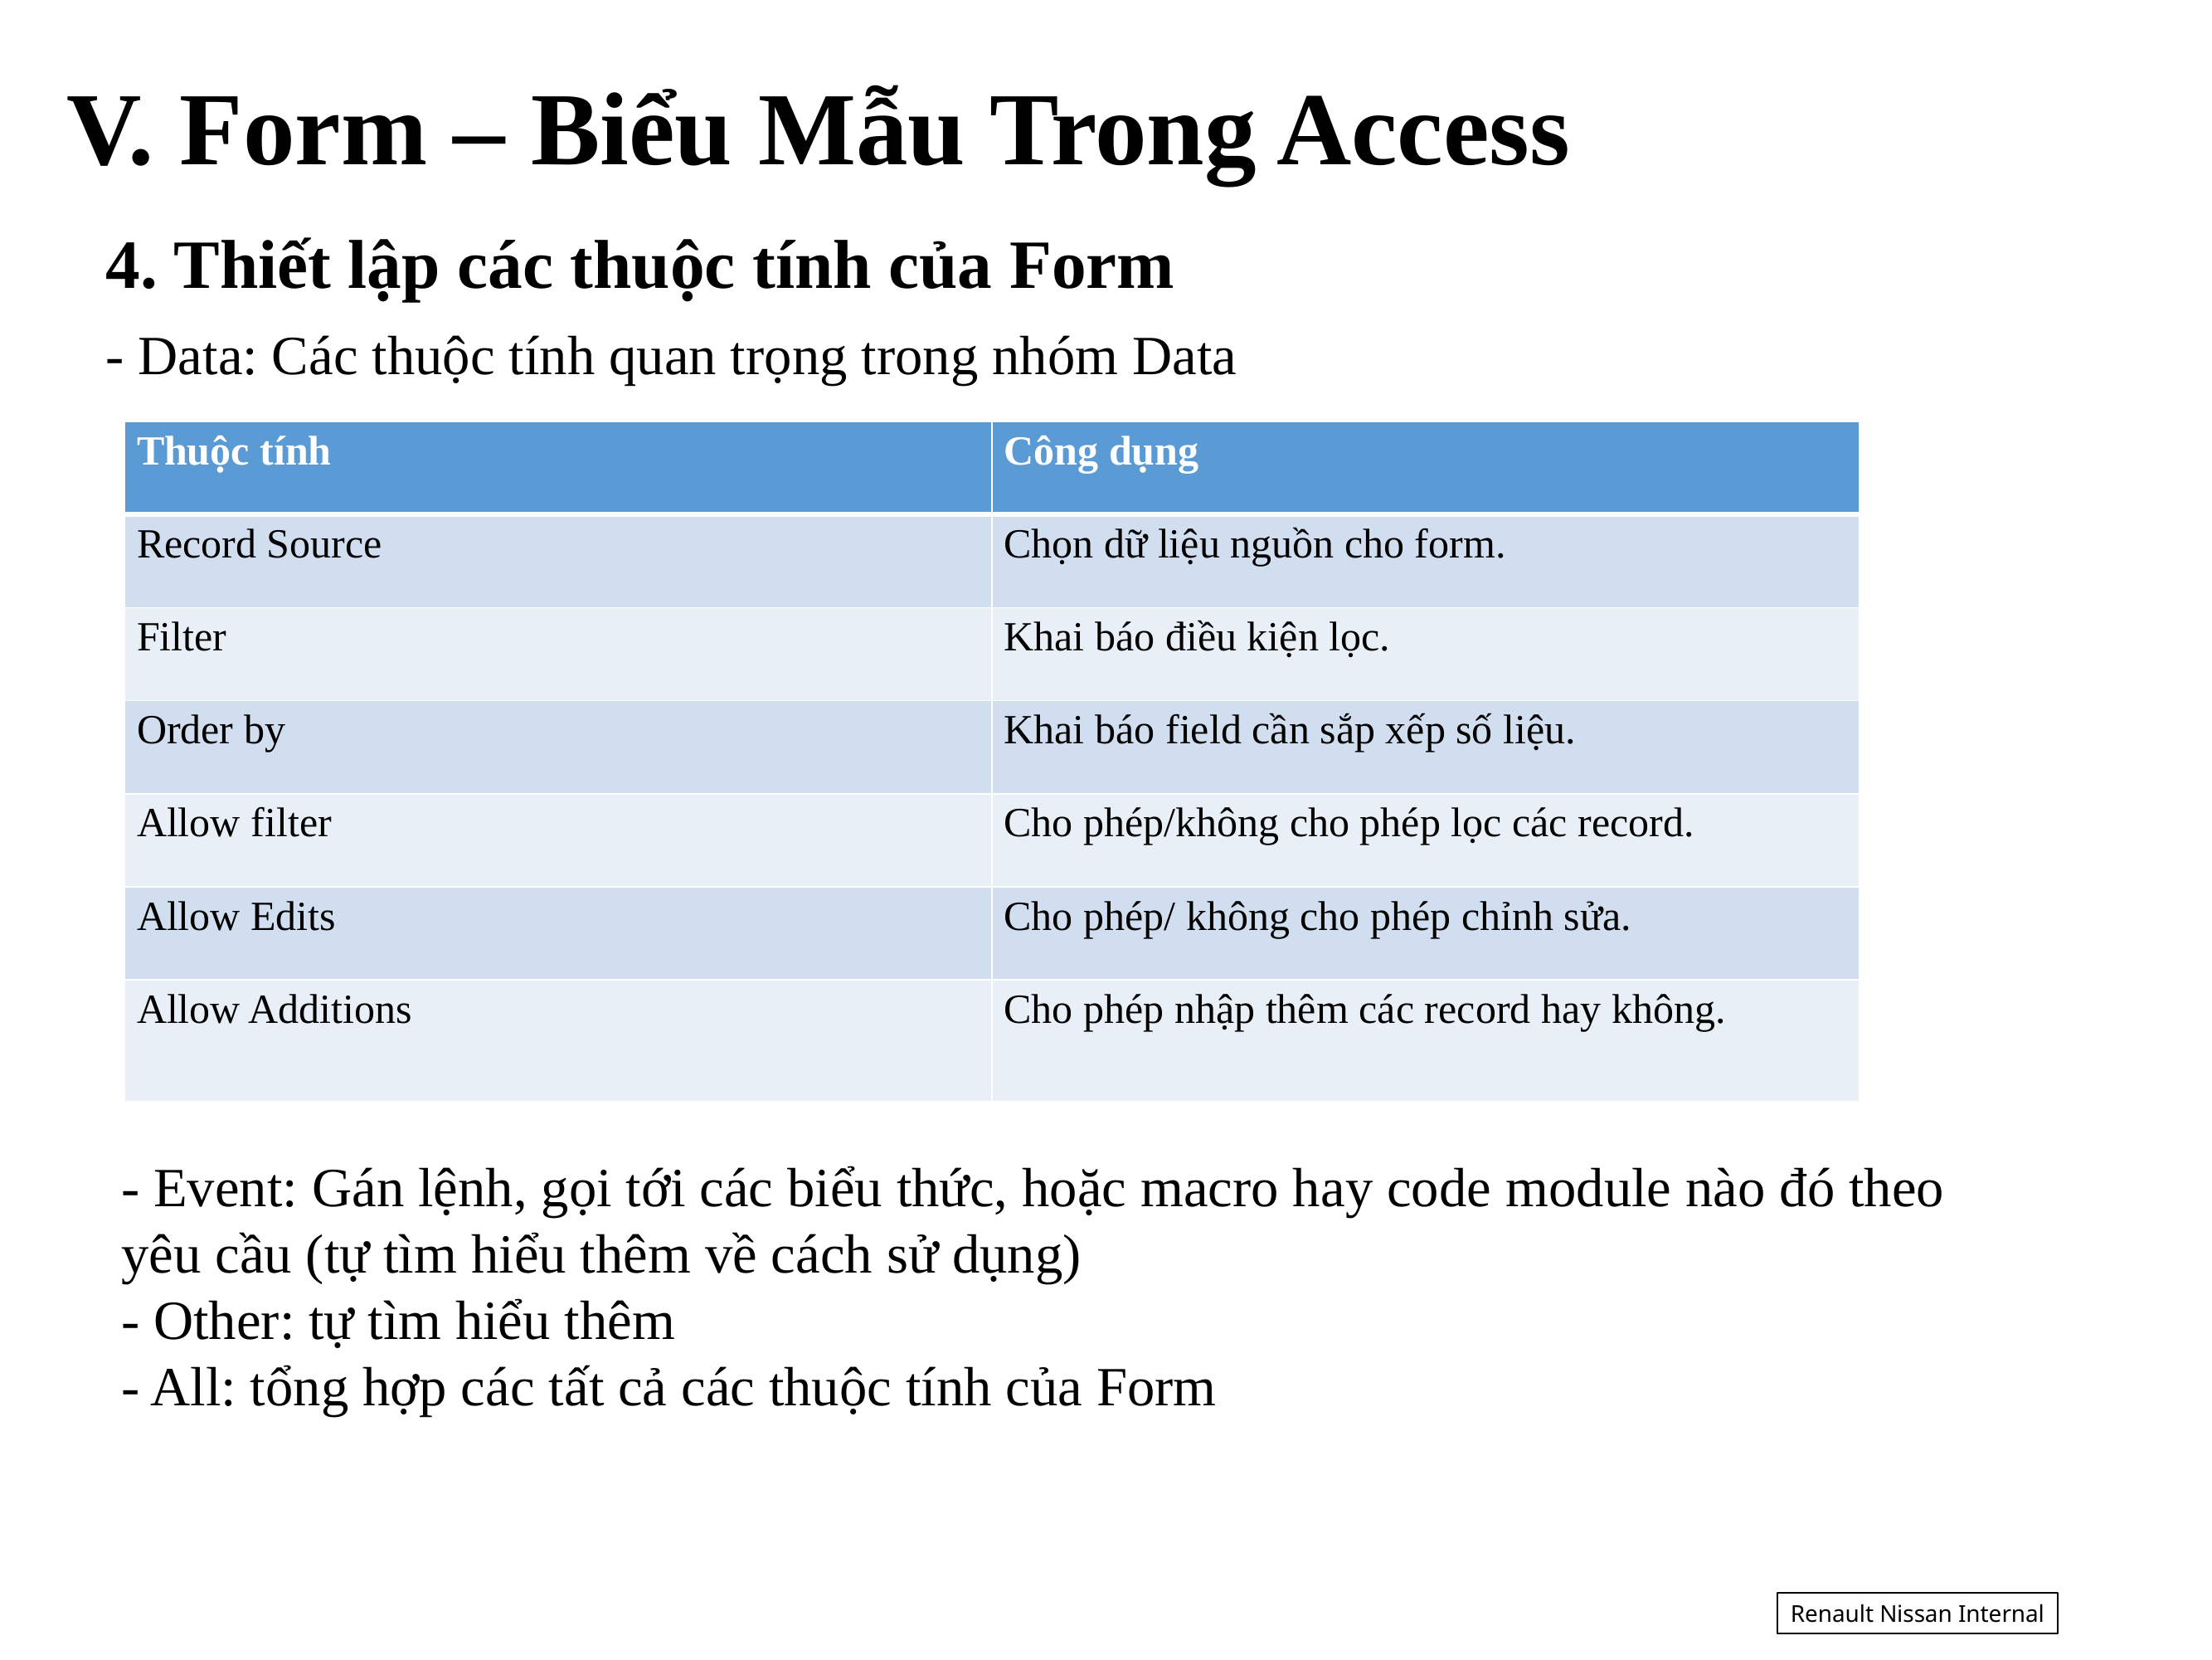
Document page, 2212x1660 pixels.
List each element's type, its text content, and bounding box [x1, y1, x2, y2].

table_cell Cho phép/ không cho phép chỉnh sửa. [993, 888, 1859, 979]
table_cell Khai báo điều kiện lọc. [993, 608, 1859, 700]
subtitle 4. Thiết lập các thuộc tính của Form - Data: Các thuộc tính quan trọng trong nhóm Data [93, 222, 2013, 415]
table_header Công dụng [993, 422, 1859, 512]
table_cell Chọn dữ liệu nguồn cho form. [993, 517, 1859, 607]
table_cell Cho phép/không cho phép lọc các record. [993, 795, 1859, 886]
text_box - Event: Gán lệnh, gọi tới các biểu thức, hoặc macro hay code module nào đó theo yêu cầu (tự tìm hiểu thêm về cách sử dụng) - Other: tự tìm hiểu thêm - All: tổng hợp các tất cả các thuộc tính của Form [109, 1145, 1997, 1424]
table_cell Khai báo field cần sắp xếp số liệu. [993, 701, 1859, 793]
table_cell Record Source [125, 517, 991, 607]
text_box V. Form – Biểu Mẫu Trong Access [54, 45, 1860, 193]
table_cell Order by [125, 701, 991, 793]
table_cell Allow Edits [125, 888, 991, 979]
table_cell Cho phép nhập thêm các record hay không. [993, 981, 1859, 1101]
table_cell Allow Additions [125, 981, 991, 1101]
table_cell Allow filter [125, 795, 991, 886]
table_header Thuộc tính [125, 422, 991, 512]
table_cell Filter [125, 608, 991, 700]
